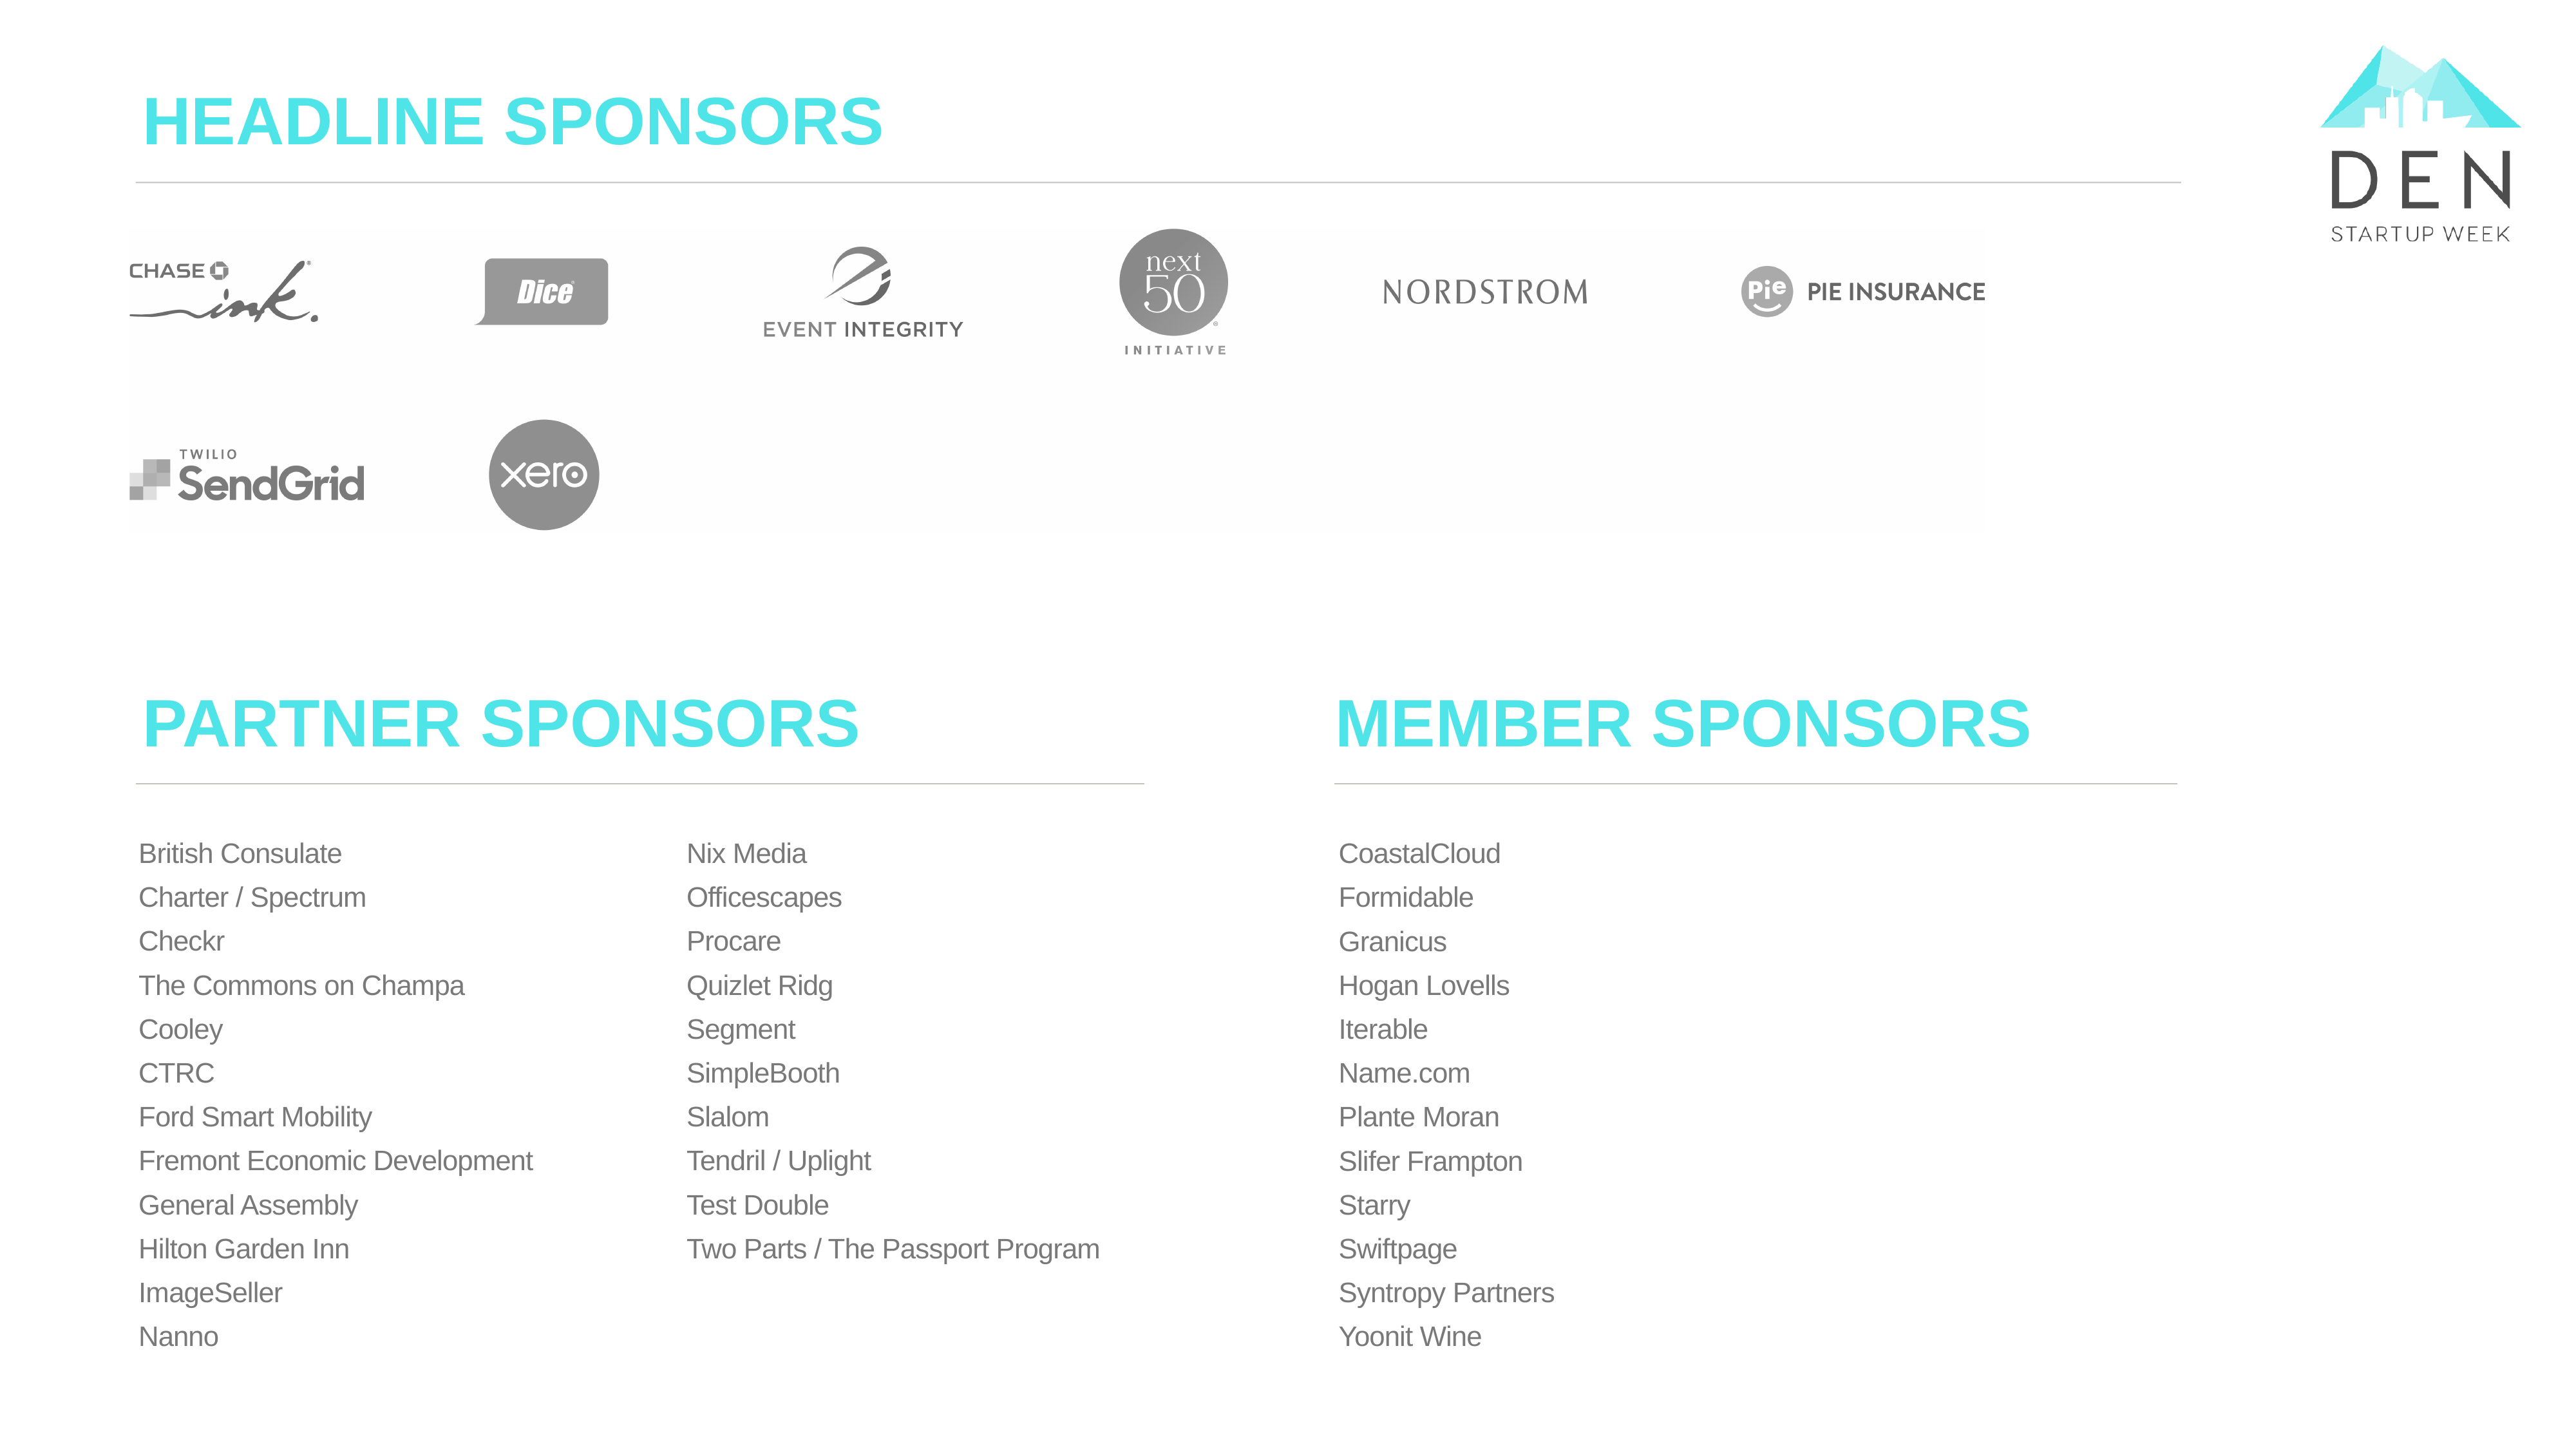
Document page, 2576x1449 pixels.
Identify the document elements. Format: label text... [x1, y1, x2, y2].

text_box Nix Media Officescapes Procare Quizlet Ridg Segment SimpleBooth Slalom Tendril / Uplight Test Double Two Parts / The Passport Program [683, 822, 1135, 1370]
text_box HEADLINE sponsors [137, 72, 2183, 164]
text_box CoastalCloud Formidable Granicus Hogan Lovells Iterable Name.com Plante Moran Slifer Frampton Starry Swiftpage Syntropy Partners Yoonit Wine [1336, 822, 1698, 1370]
text_box MEMBER sponsors [1330, 674, 2182, 766]
text_box PARTNER sponsors [137, 674, 1012, 766]
picture [2320, 45, 2521, 242]
text_box British Consulate Charter / Spectrum Checkr The Commons on Champa Cooley CTRC Ford Smart Mobility Fremont Economic Development General Assembly Hilton Garden Inn ImageSeller Nanno [135, 822, 597, 1370]
picture [128, 227, 1986, 533]
